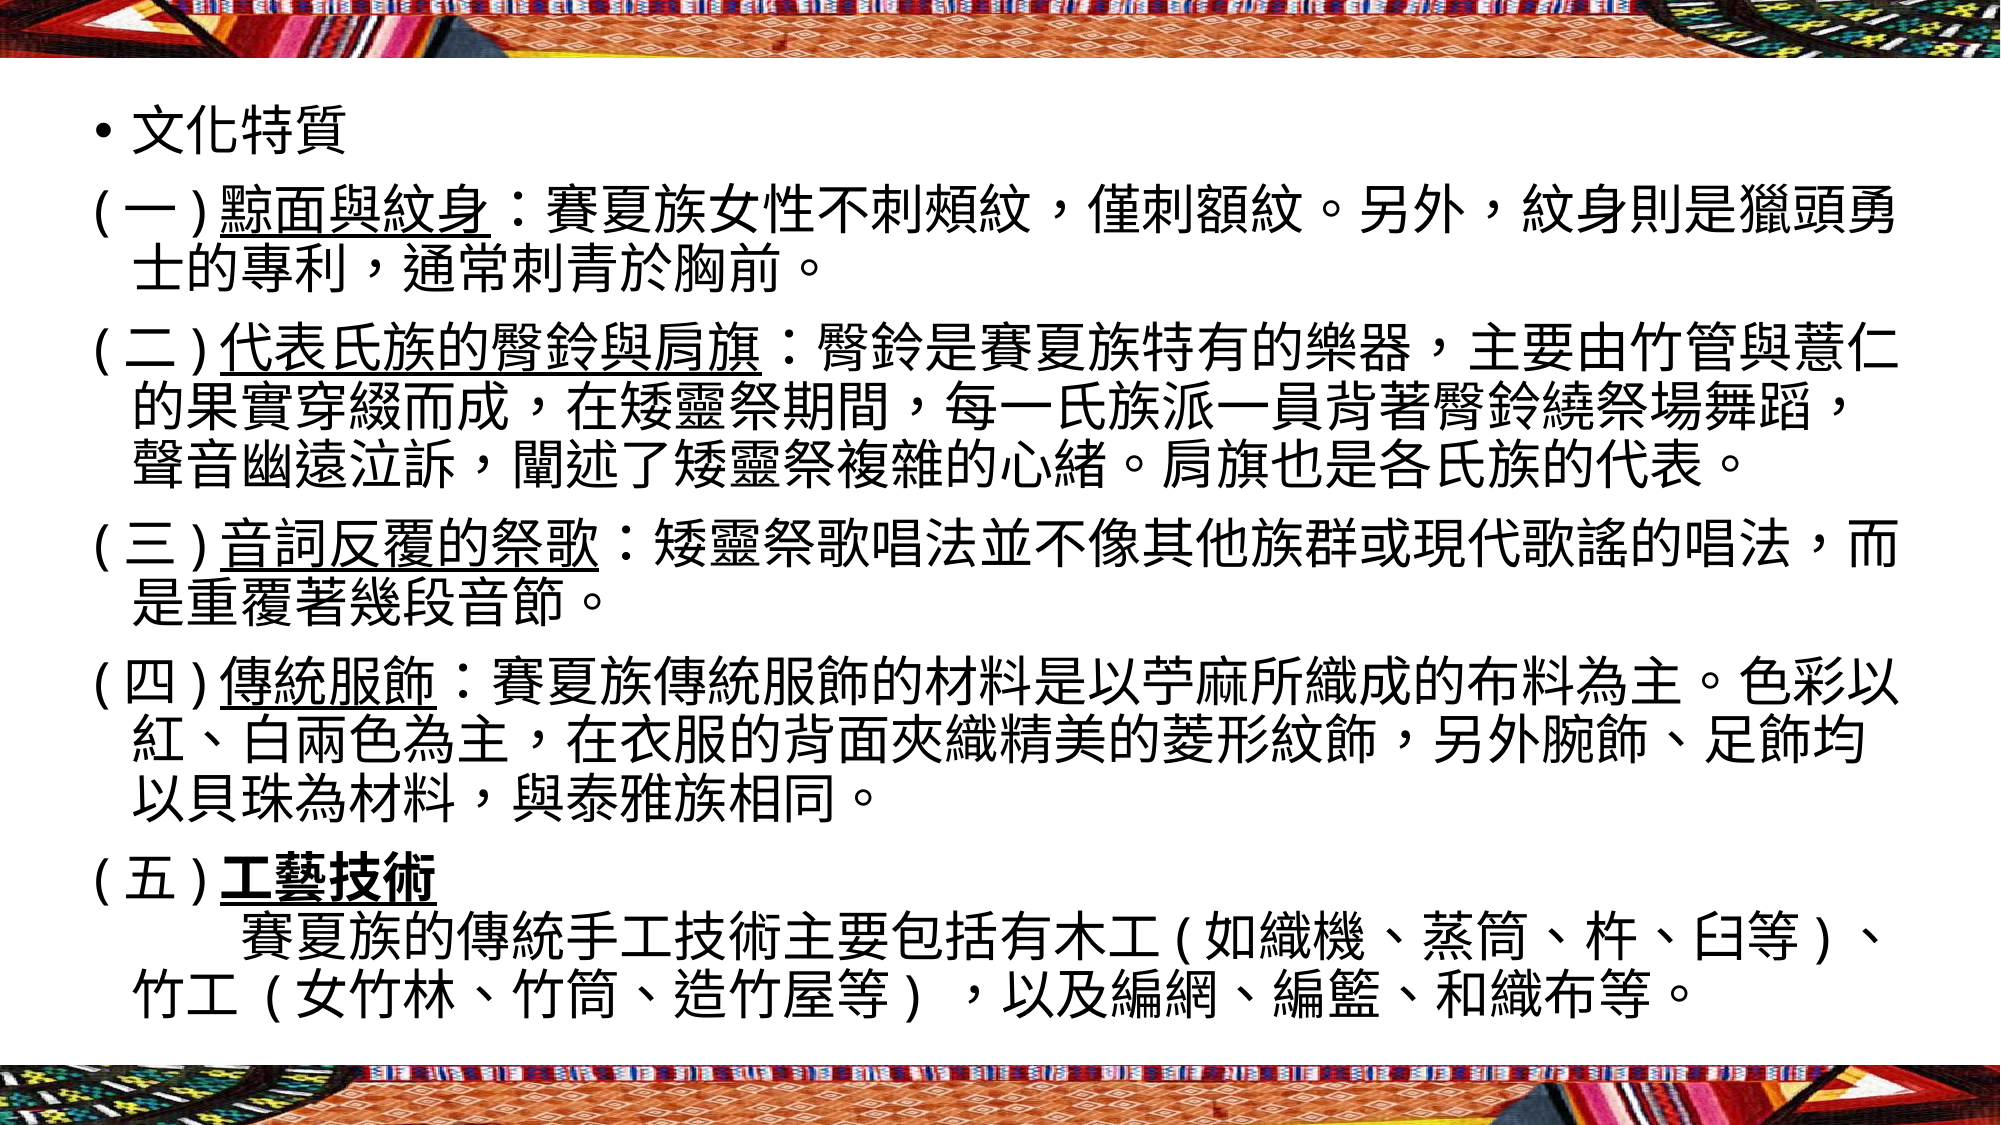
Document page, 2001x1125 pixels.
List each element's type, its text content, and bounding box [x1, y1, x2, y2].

picture [0, 1065, 2000, 1125]
picture [0, 0, 2001, 58]
list 文化特質 (一)黥面與紋身：賽夏族女性不刺頰紋，僅刺額紋。另外，紋身則是獵頭勇士的專利，通常刺青於胸前。 (二)代表氏族的臀鈴與肩旗：臀鈴是賽夏族特有的樂器，主要由竹管與薏仁的果實穿綴而成，在矮靈祭期間，每一氏族派一員背著臀鈴繞祭場舞蹈，聲音幽遠泣訴，闡述了矮靈祭複雜的心緒。肩旗也是各氏族的代表。 (三)音詞反覆的祭歌：矮靈祭歌唱法並不像其他族群或現代歌謠的唱法，而是重覆著幾段音節。 (四)傳統服飾：賽夏族傳統服飾的材料是以苧麻所織成的布料為主。色彩以紅、白兩色為主，在衣服的背面夾織精美的菱形紋飾，另外腕飾、足飾均以貝珠為材料，與泰雅族相同。 (五)工藝技術 賽夏族的傳統手工技術主要包括有木工(如織機、蒸筒、杵、臼等)、竹工 (女竹林、竹筒、造竹屋等) ，以及編網、編籃、和織布等。 [79, 96, 1921, 1029]
